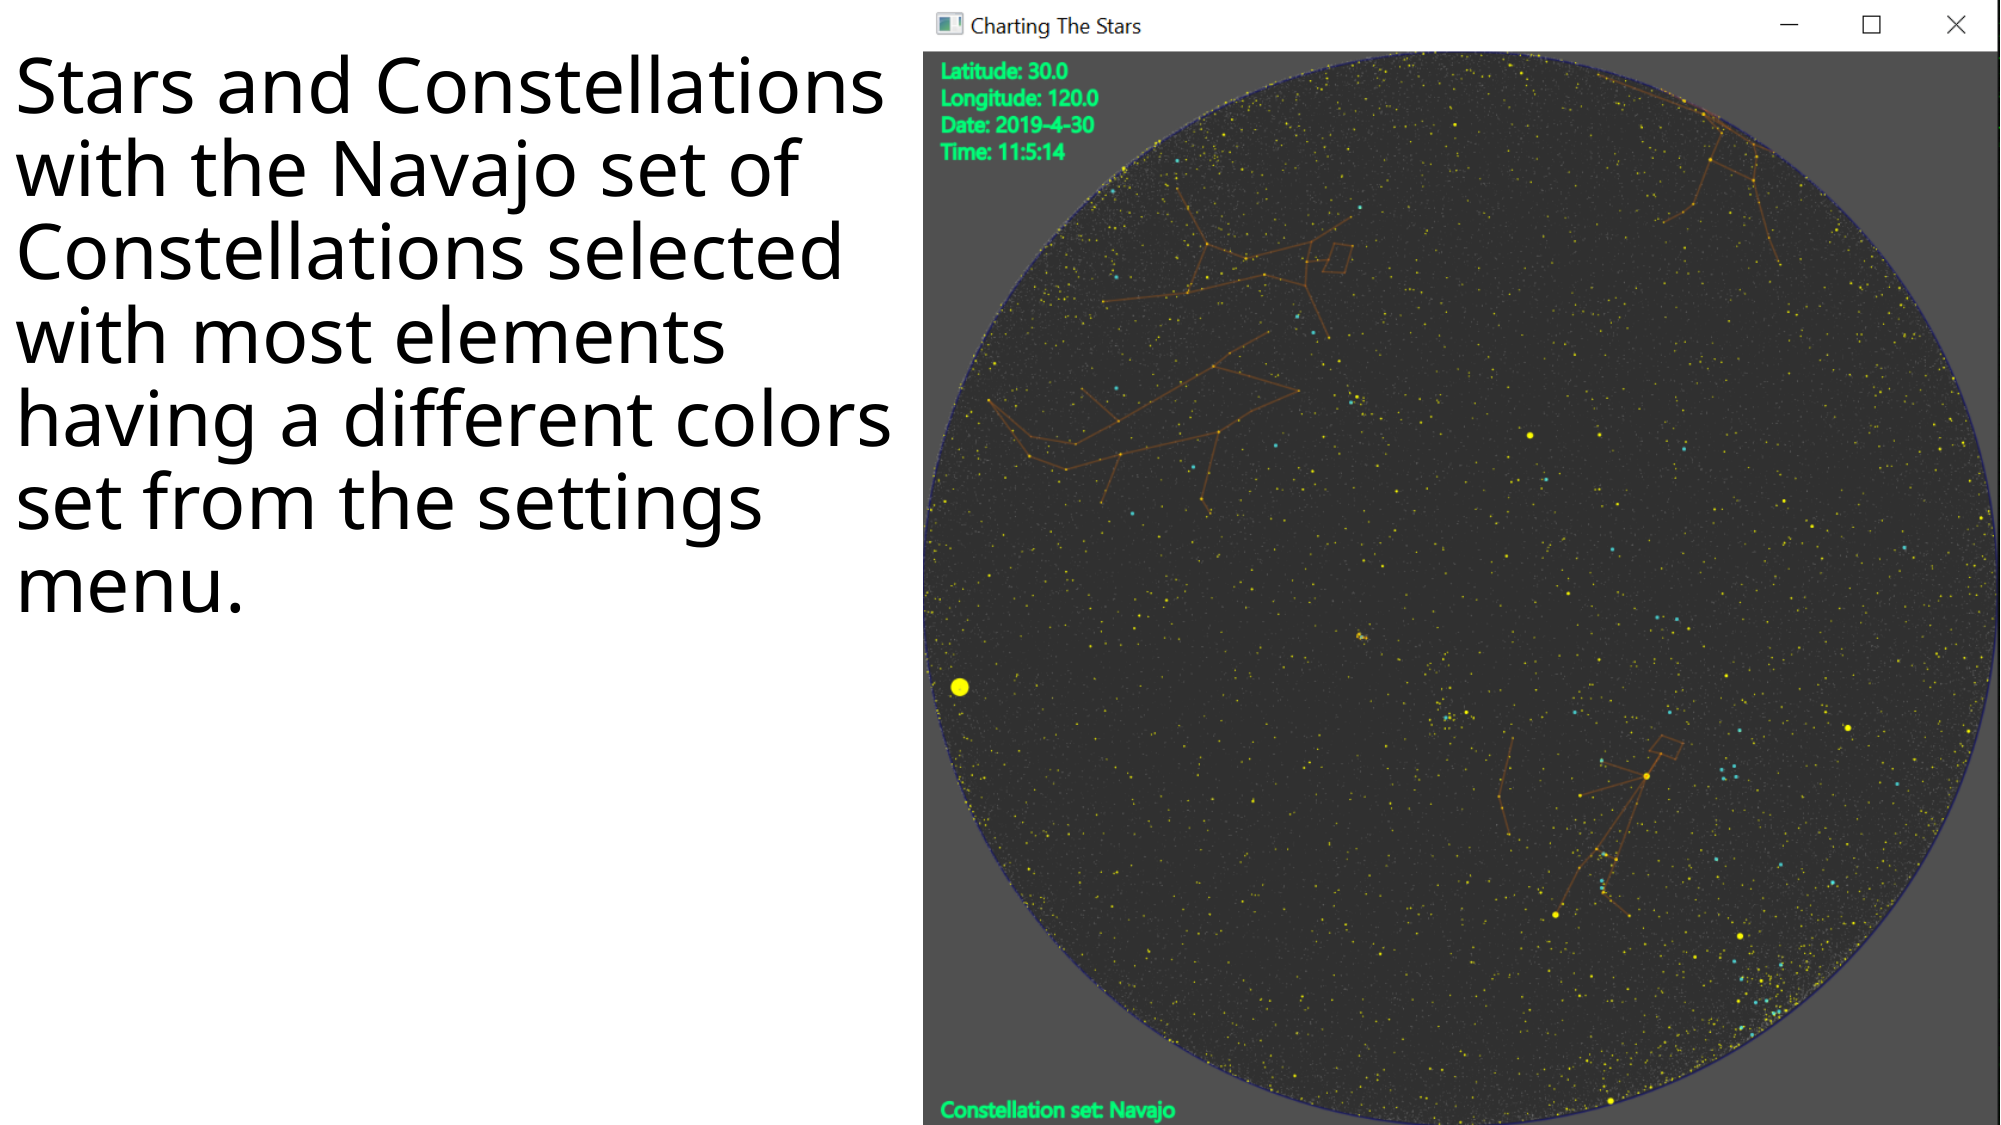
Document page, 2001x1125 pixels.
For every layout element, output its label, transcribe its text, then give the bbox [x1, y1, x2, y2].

title Stars and Constellations with the Navajo set of Constellations selected with most elements having a different colors set from the settings menu. [0, 0, 923, 677]
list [923, 0, 2000, 1125]
